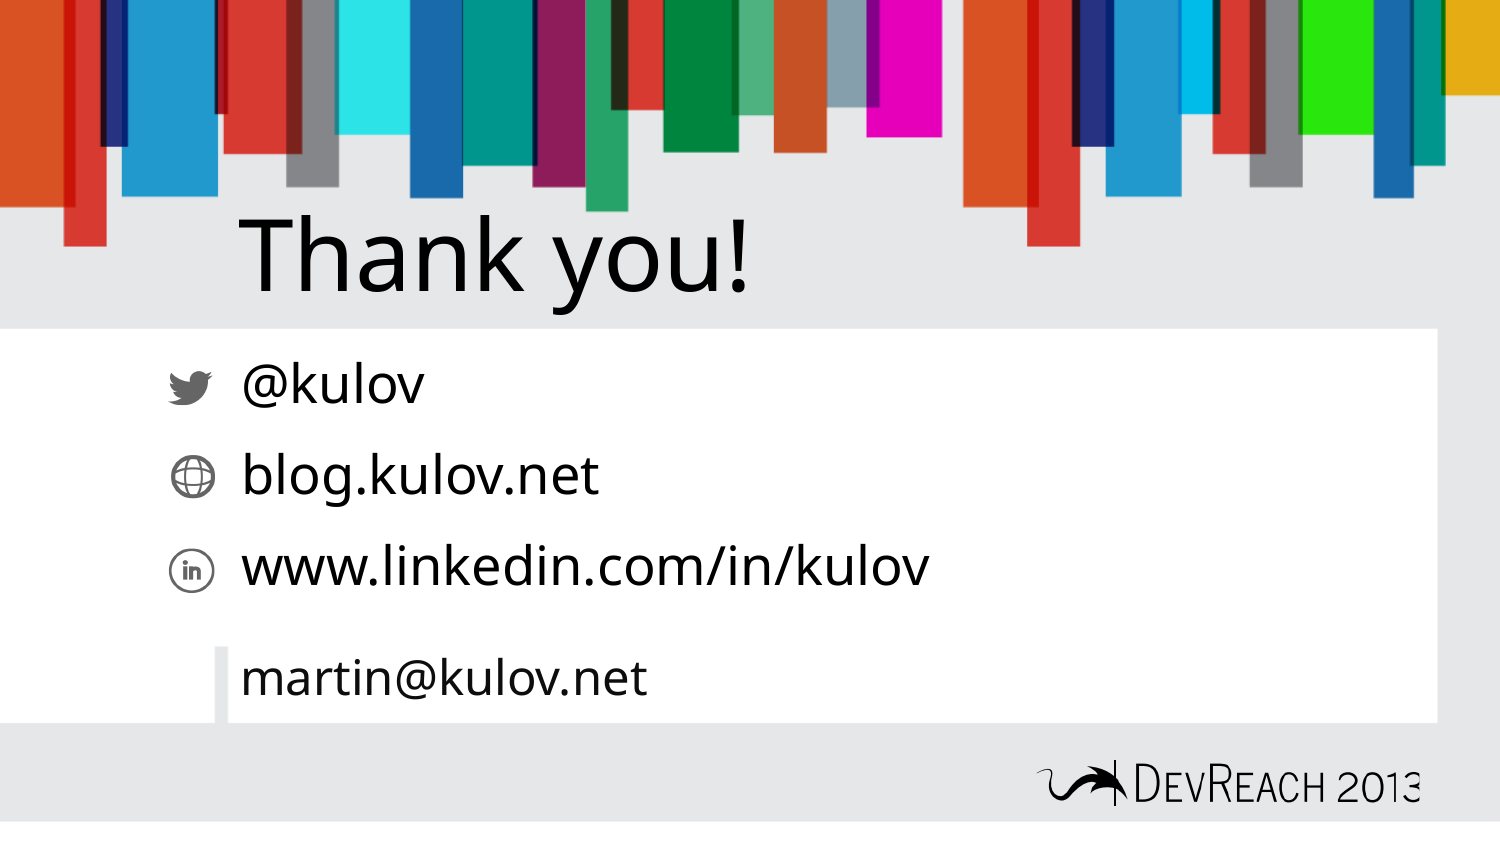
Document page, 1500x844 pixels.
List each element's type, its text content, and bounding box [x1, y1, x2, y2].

subtitle martin@kulov.net [225, 638, 1351, 713]
picture [0, 0, 1500, 844]
